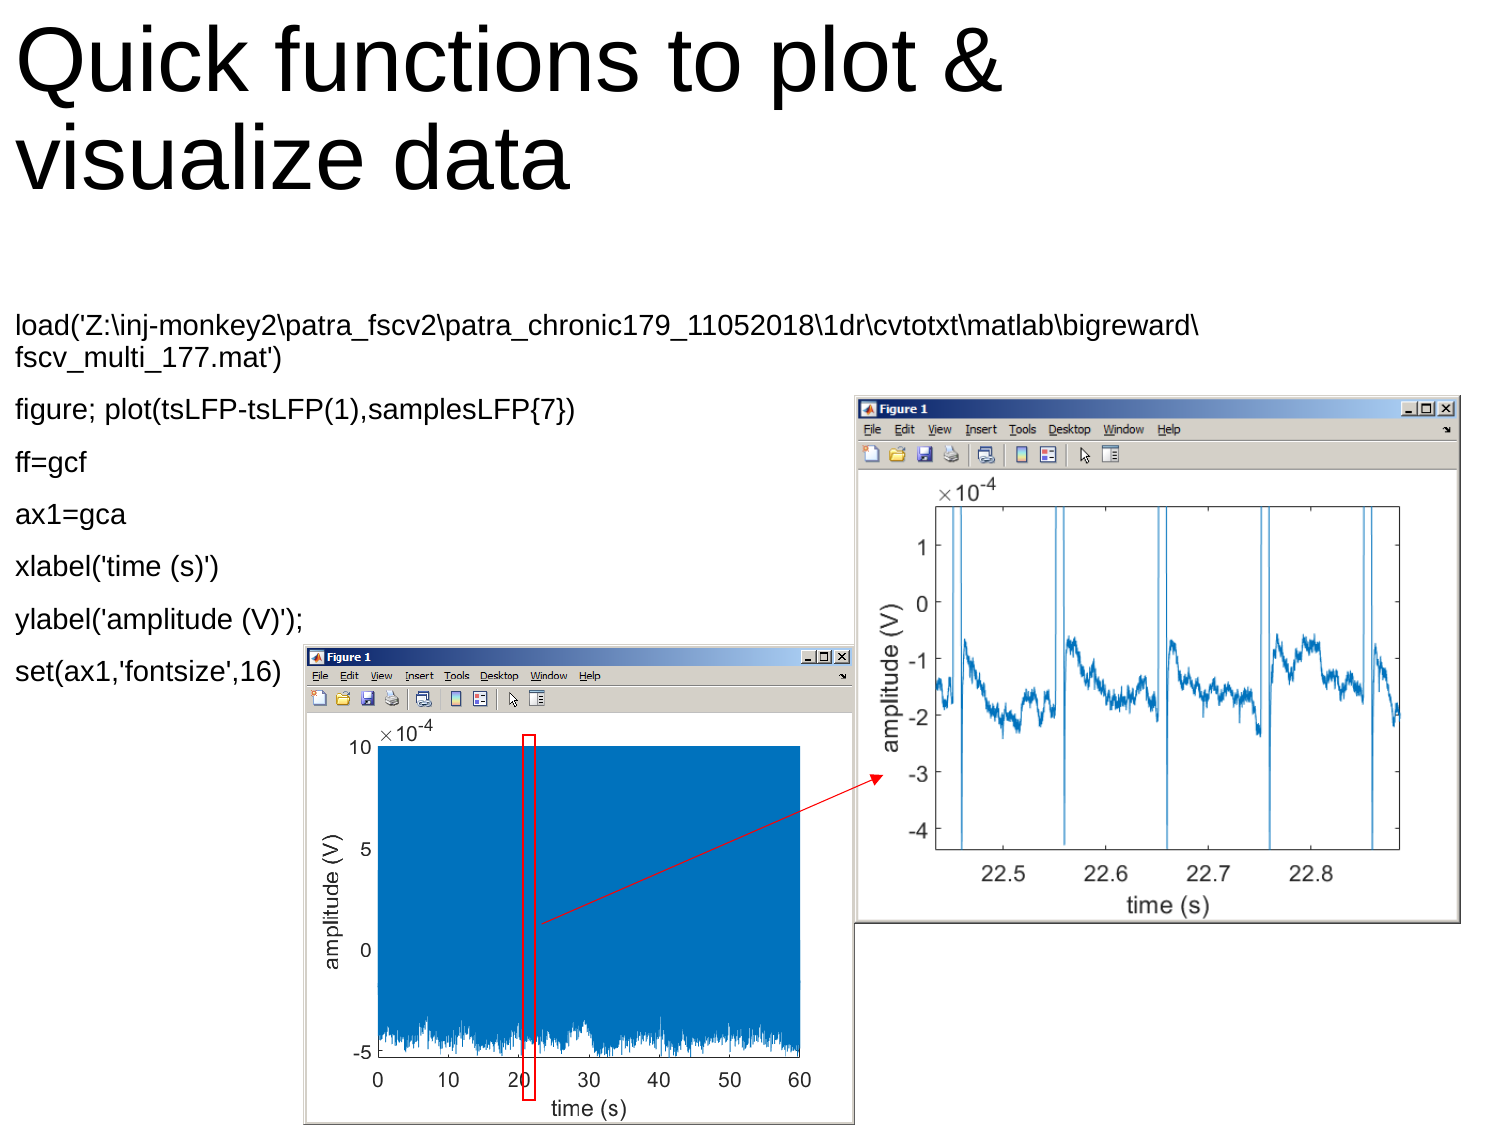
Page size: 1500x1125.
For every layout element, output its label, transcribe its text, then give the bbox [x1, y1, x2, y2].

list load('Z:\inj-monkey2\patra_fscv2\patra_chronic179_11052018\1dr\cvtotxt\matlab\bigreward\fscv_multi_177.mat') figure; plot(tsLFP-tsLFP(1),samplesLFP{7}) ff=gcf ax1=gca xlabel('time (s)') ylabel('amplitude (V)'); set(ax1,'fontsize',16) [0, 303, 1484, 1017]
picture [303, 395, 1461, 1125]
title Quick functions to plot & visualize data [0, 2, 1294, 220]
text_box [541, 774, 884, 924]
